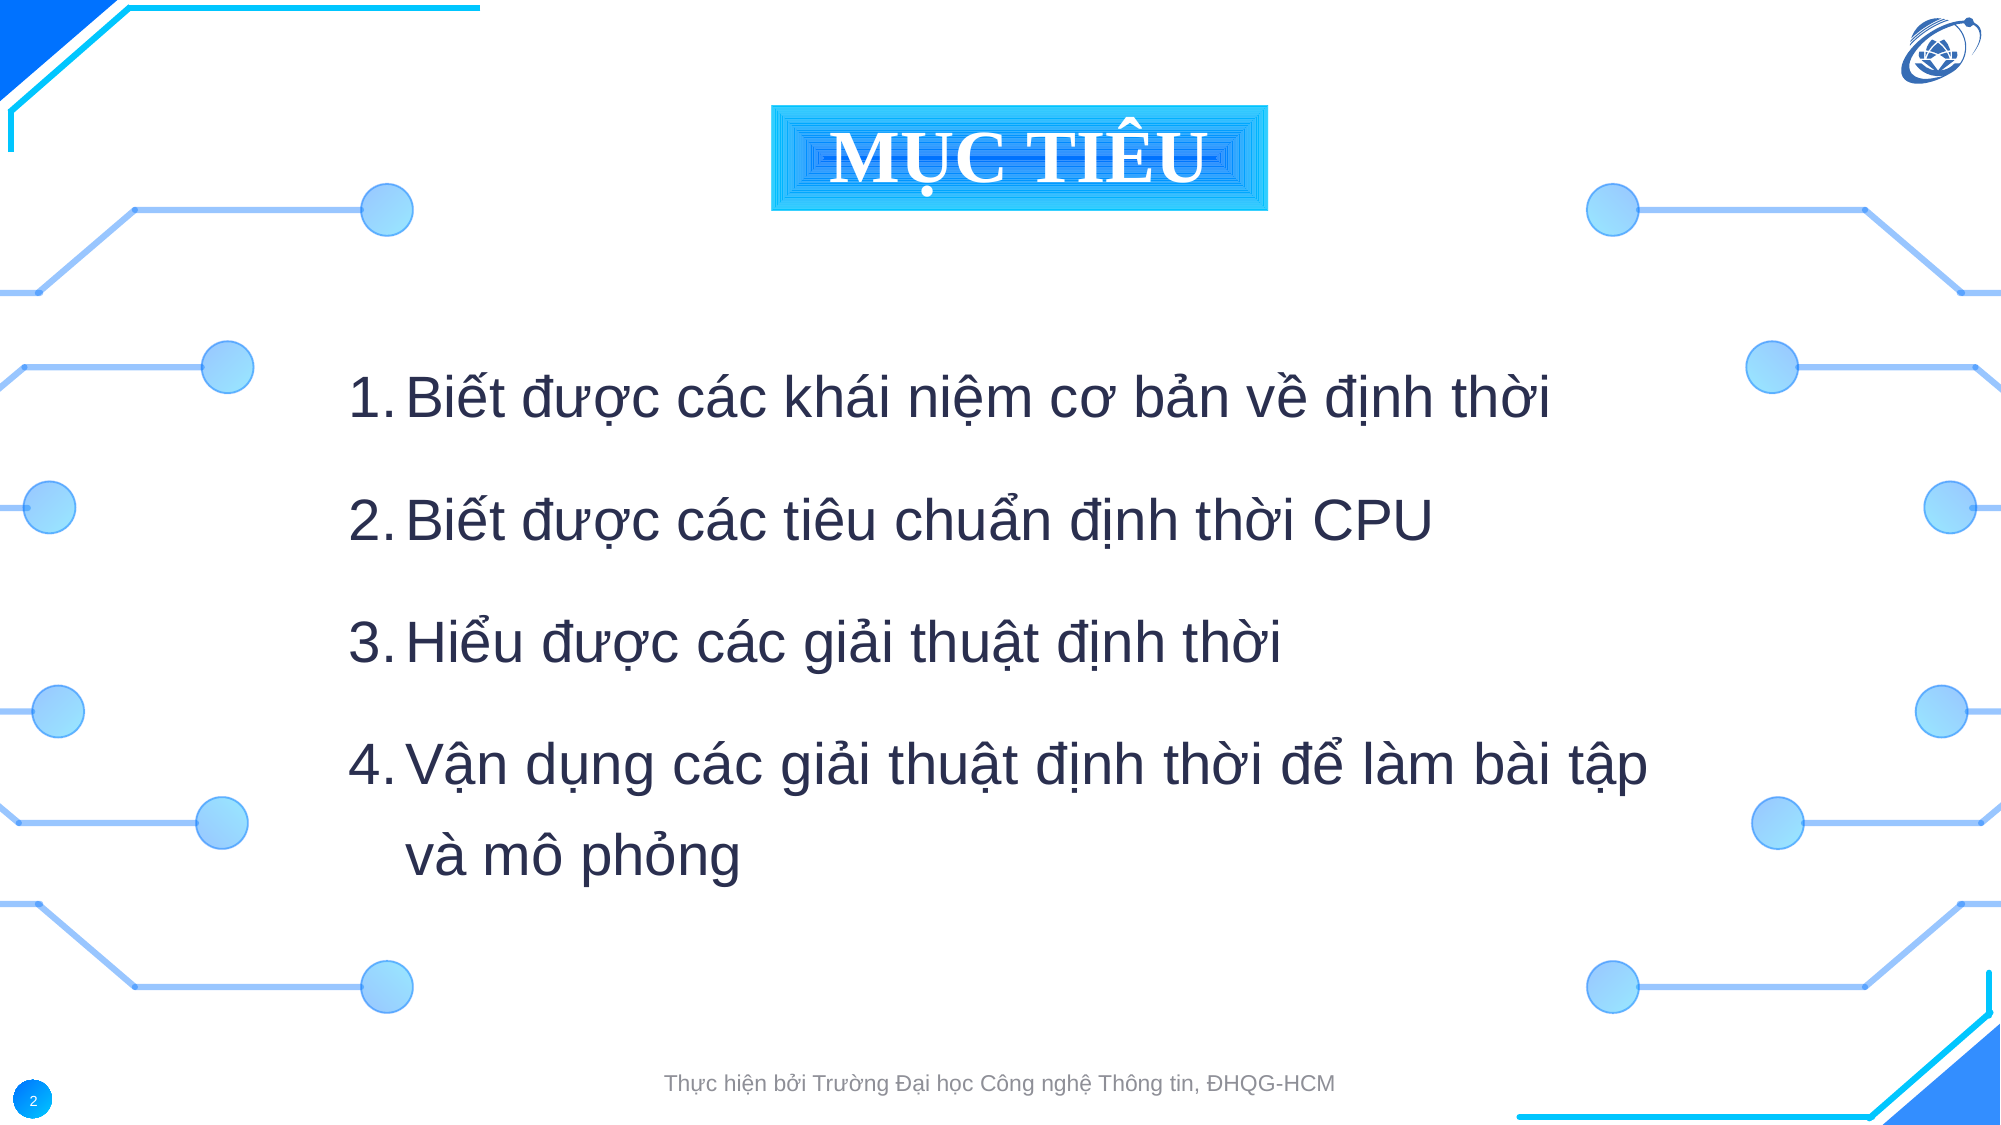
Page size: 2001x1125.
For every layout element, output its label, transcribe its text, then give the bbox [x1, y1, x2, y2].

list MỤC TIÊU [797, 120, 1243, 196]
footer Thực hiện bởi Trường Đại học Công nghệ Thông tin, ĐHQG-HCM [568, 1060, 1432, 1103]
slide_number 2 [9, 1077, 58, 1125]
list Biết được các khái niệm cơ bản về định thời Biết được các tiêu chuẩn định thời CPU Hiểu được các giải thuật định thời Vận dụng các giải thuật định thời để làm bài tập và mô phỏng [333, 331, 1667, 919]
picture [1265, 105, 1269, 211]
picture [777, 108, 1263, 208]
